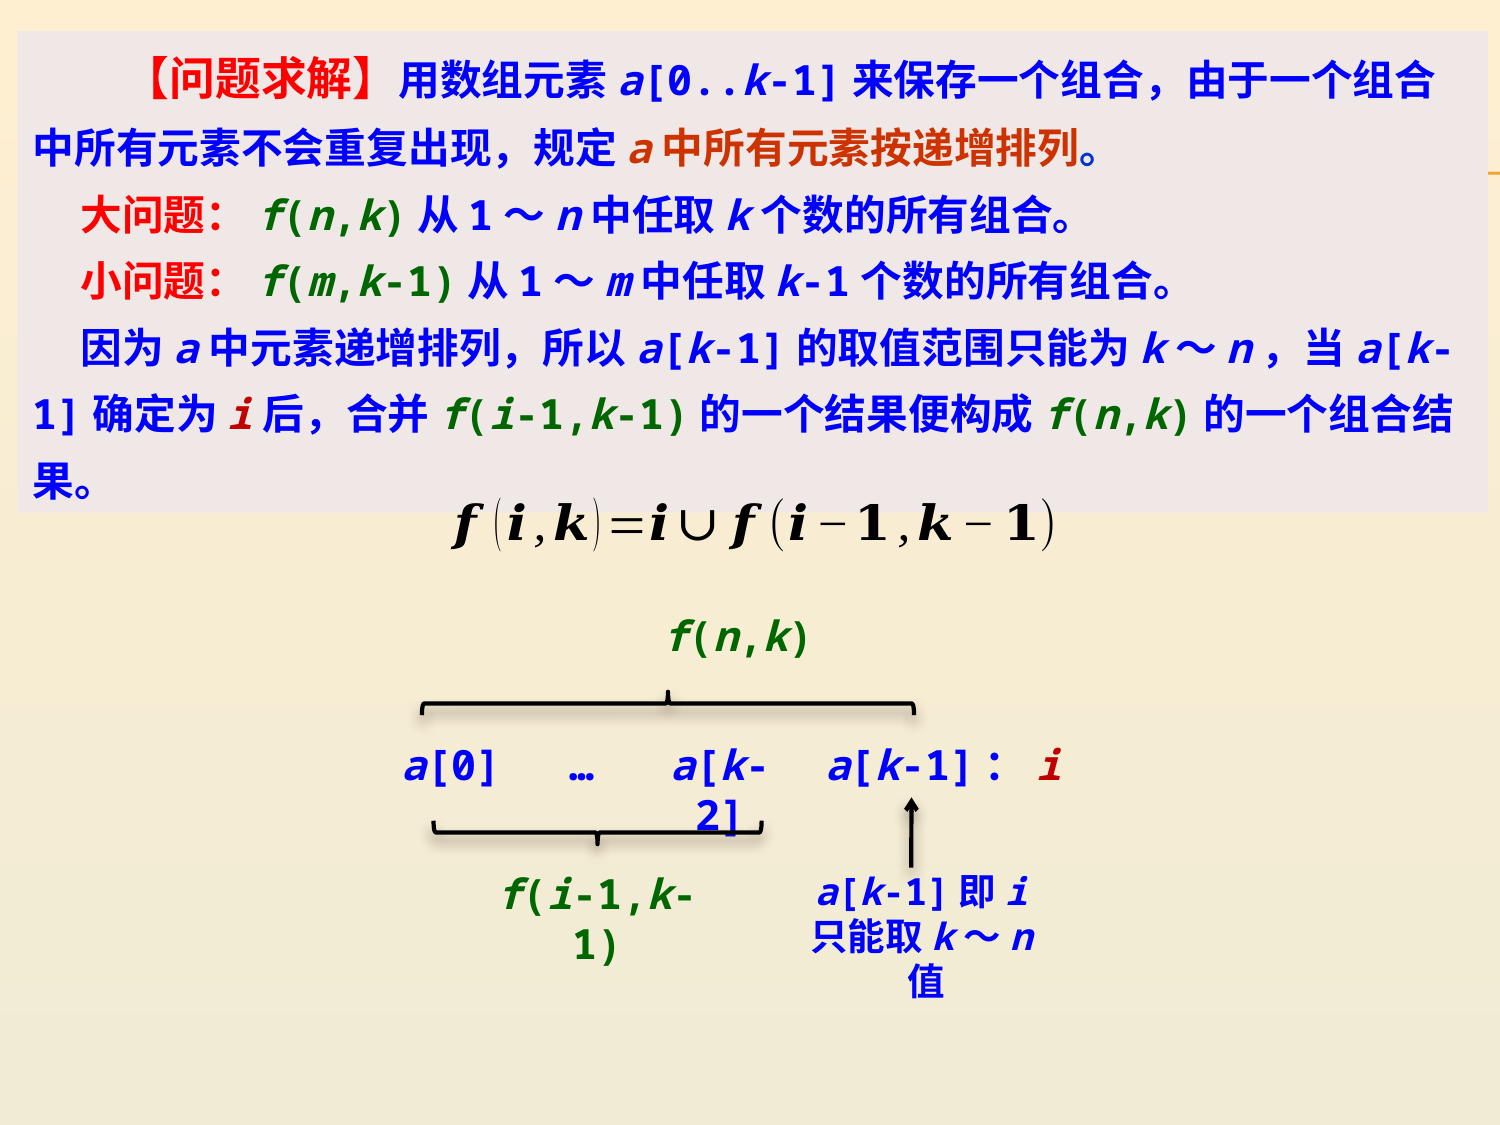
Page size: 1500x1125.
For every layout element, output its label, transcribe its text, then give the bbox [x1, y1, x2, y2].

text_box 【问题求解】用数组元素a[0..k-1]来保存一个组合，由于一个组合中所有元素不会重复出现，规定a中所有元素按递增排列。 大问题：f(n,k)从1～n中任取k个数的所有组合。 小问题：f(m,k-1)从1～m中任取k-1个数的所有组合。 因为a中元素递增排列，所以a[k-1]的取值范围只能为k～n，当a[k-1]确定为i后，合并f(i-1,k-1)的一个结果便构成f(n,k)的一个组合结果。 [17, 31, 1489, 513]
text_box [386, 609, 1067, 919]
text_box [796, 797, 1055, 959]
